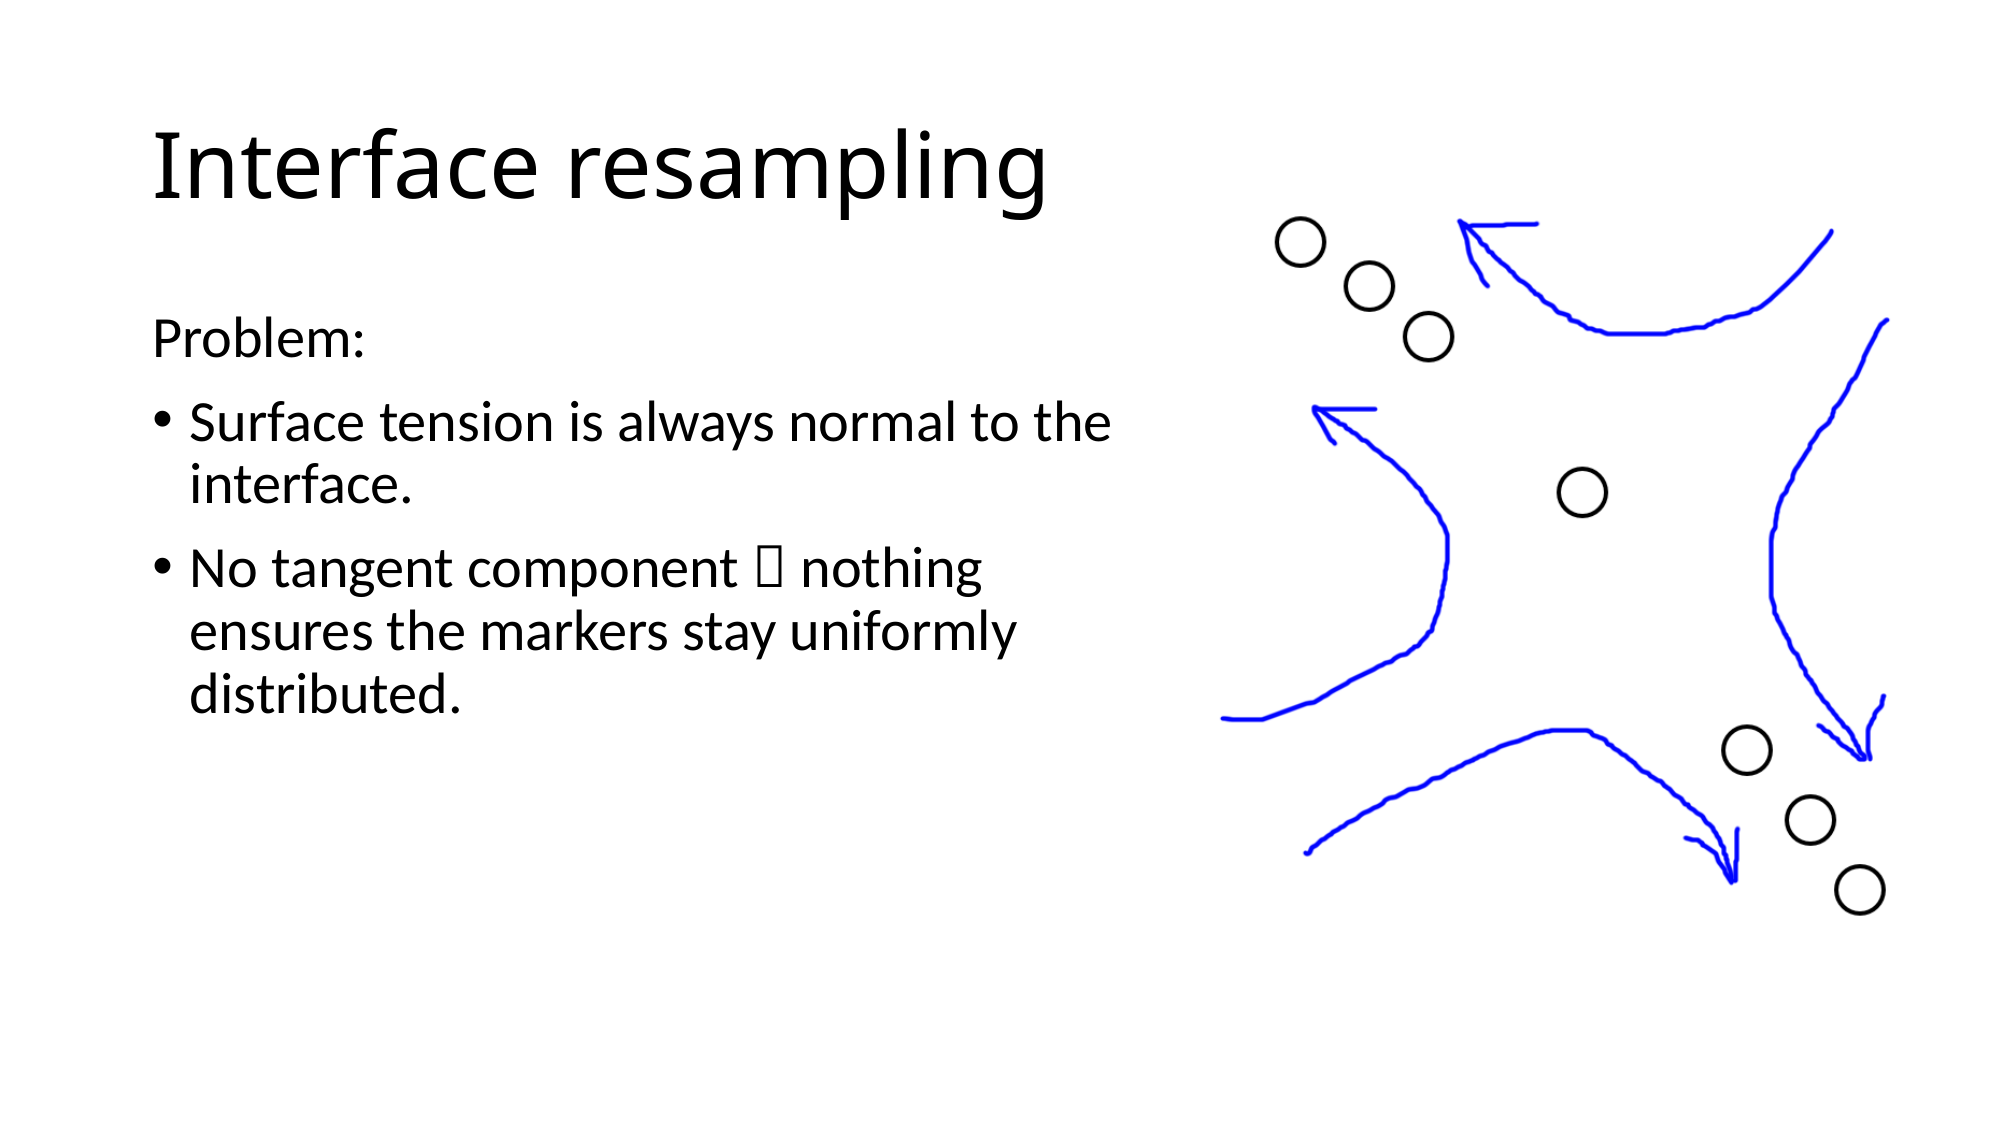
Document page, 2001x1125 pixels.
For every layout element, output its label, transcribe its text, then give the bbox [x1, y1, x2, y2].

list Problem: Surface tension is always normal to the interface. No tangent component  nothing ensures the markers stay uniformly distributed. [137, 299, 1131, 1014]
picture [1164, 168, 1917, 920]
title Interface resampling [137, 59, 1863, 278]
